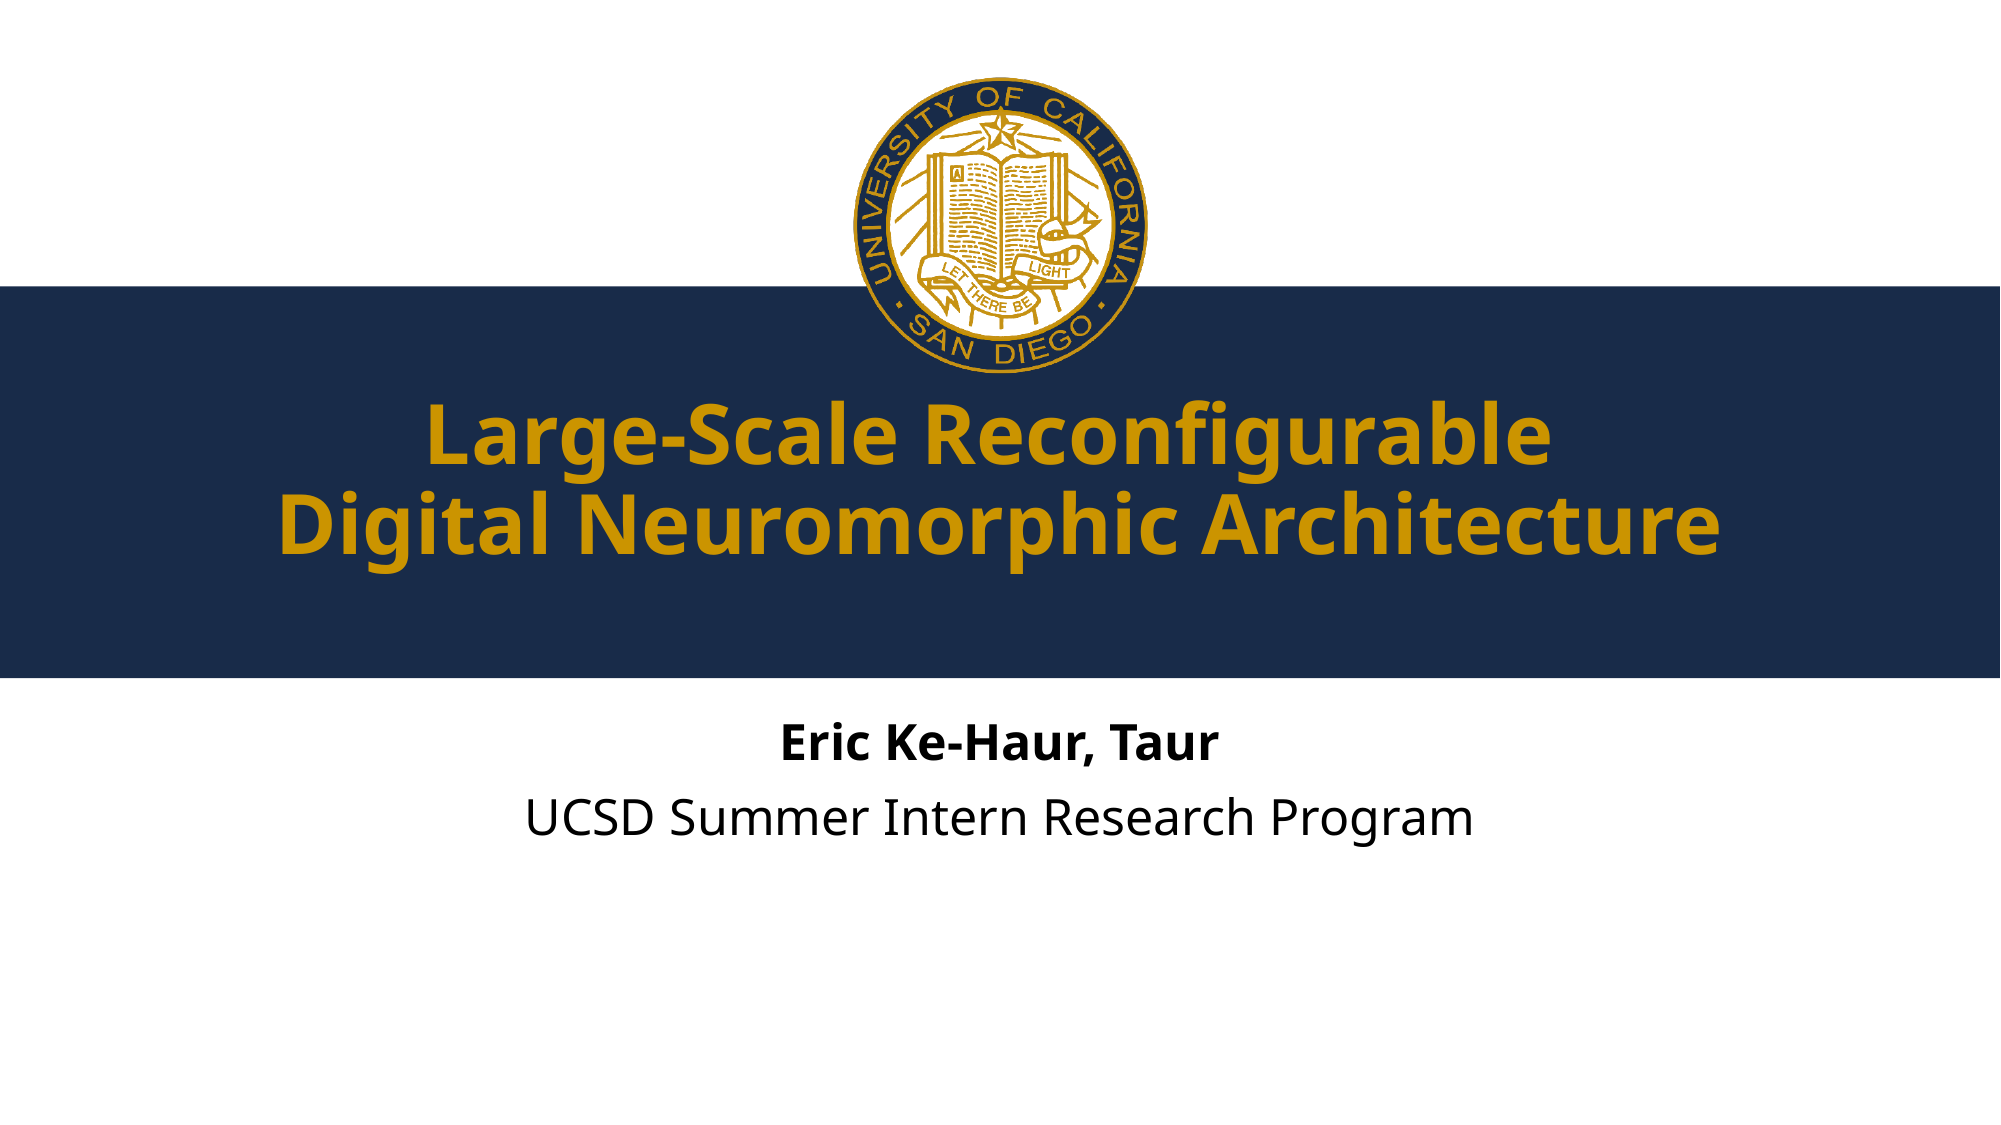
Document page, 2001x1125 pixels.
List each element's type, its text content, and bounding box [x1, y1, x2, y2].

picture [851, 75, 1151, 374]
subtitle Eric Ke-Haur, Taur UCSD Summer Intern Research Program [249, 629, 1750, 901]
title Large-Scale Reconfigurable Digital Neuromorphic Architecture [0, 286, 2000, 679]
